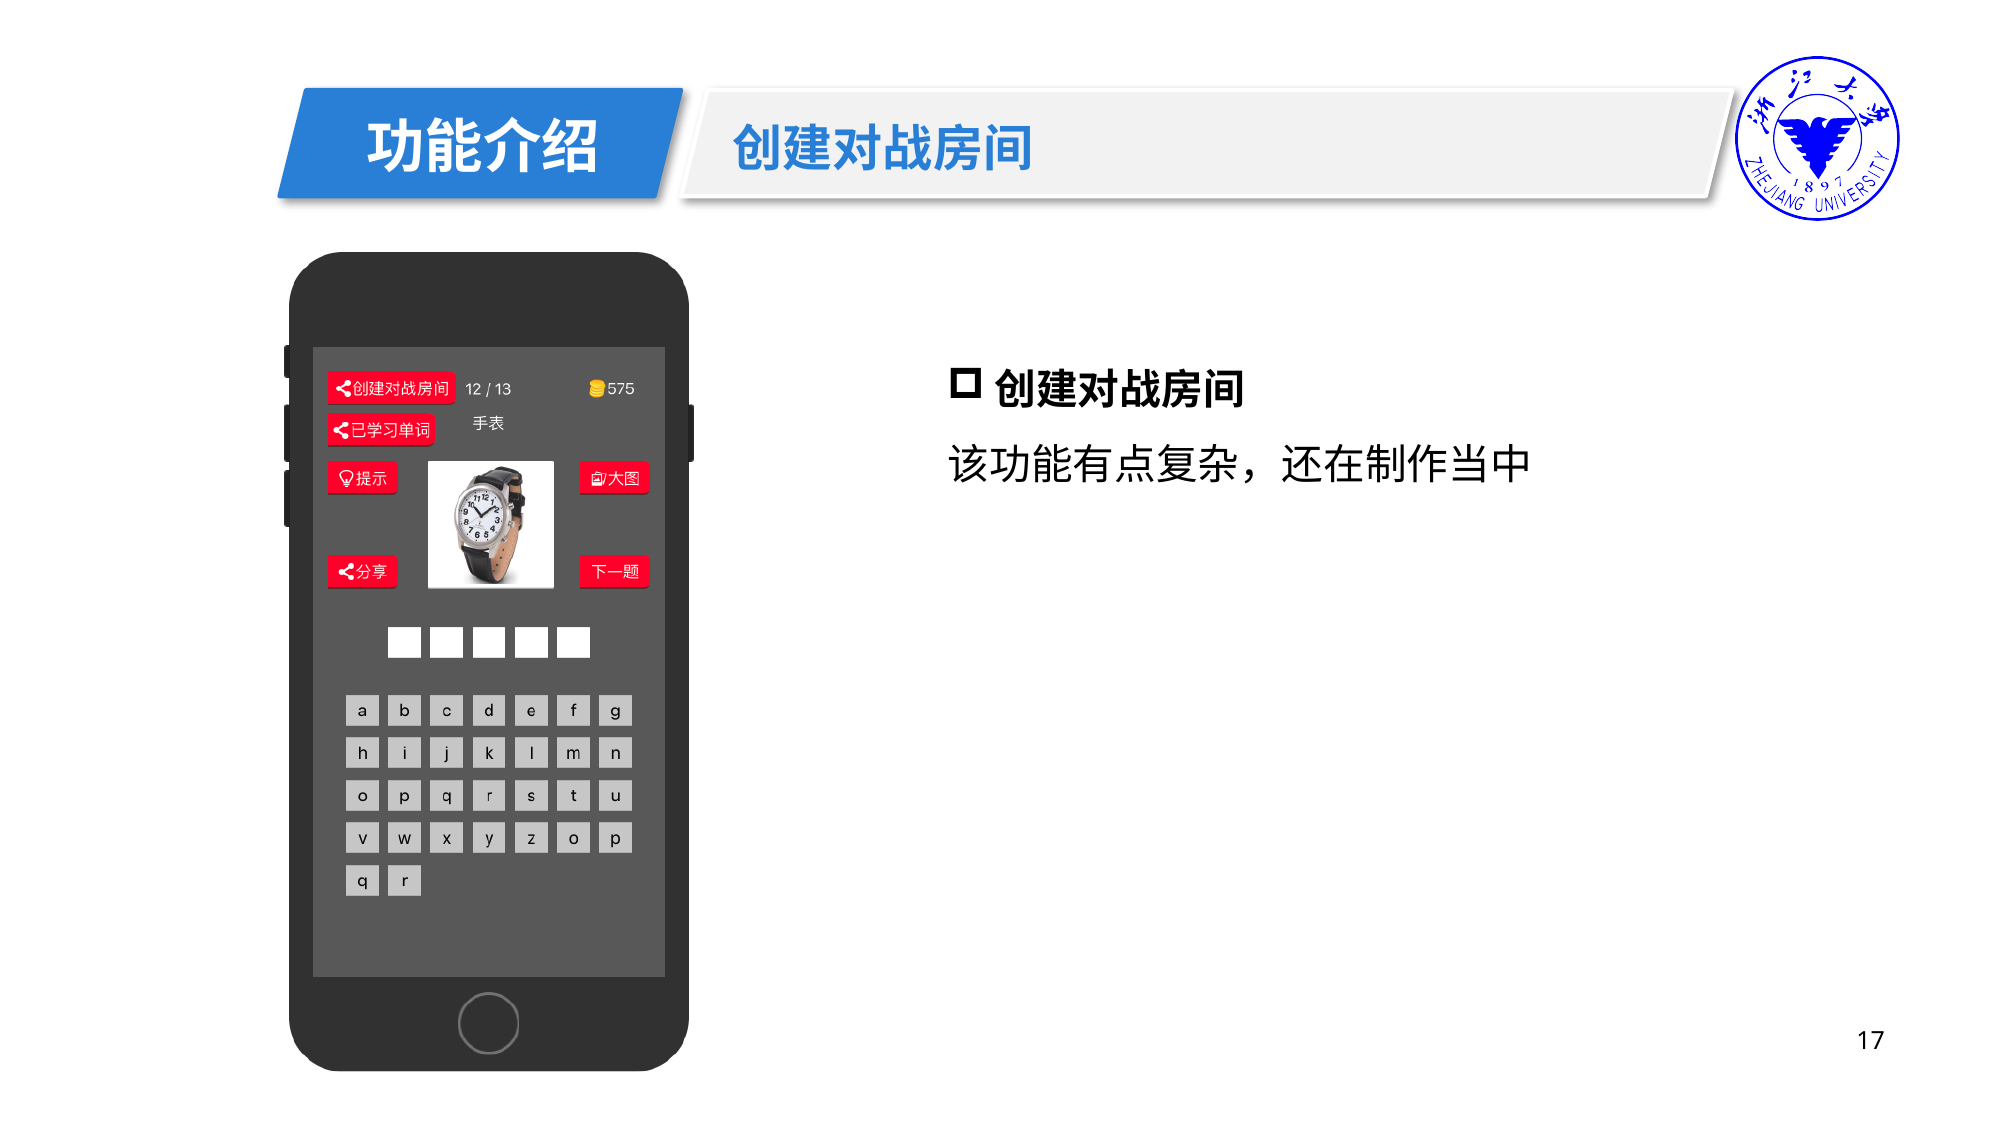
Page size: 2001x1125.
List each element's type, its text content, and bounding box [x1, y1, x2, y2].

slide_number 17 [1433, 1011, 1900, 1072]
text_box 创建对战房间 该功能有点复杂，还在制作当中 [932, 330, 1636, 721]
picture [279, 251, 698, 1072]
picture [1735, 56, 1900, 221]
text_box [279, 89, 1733, 197]
